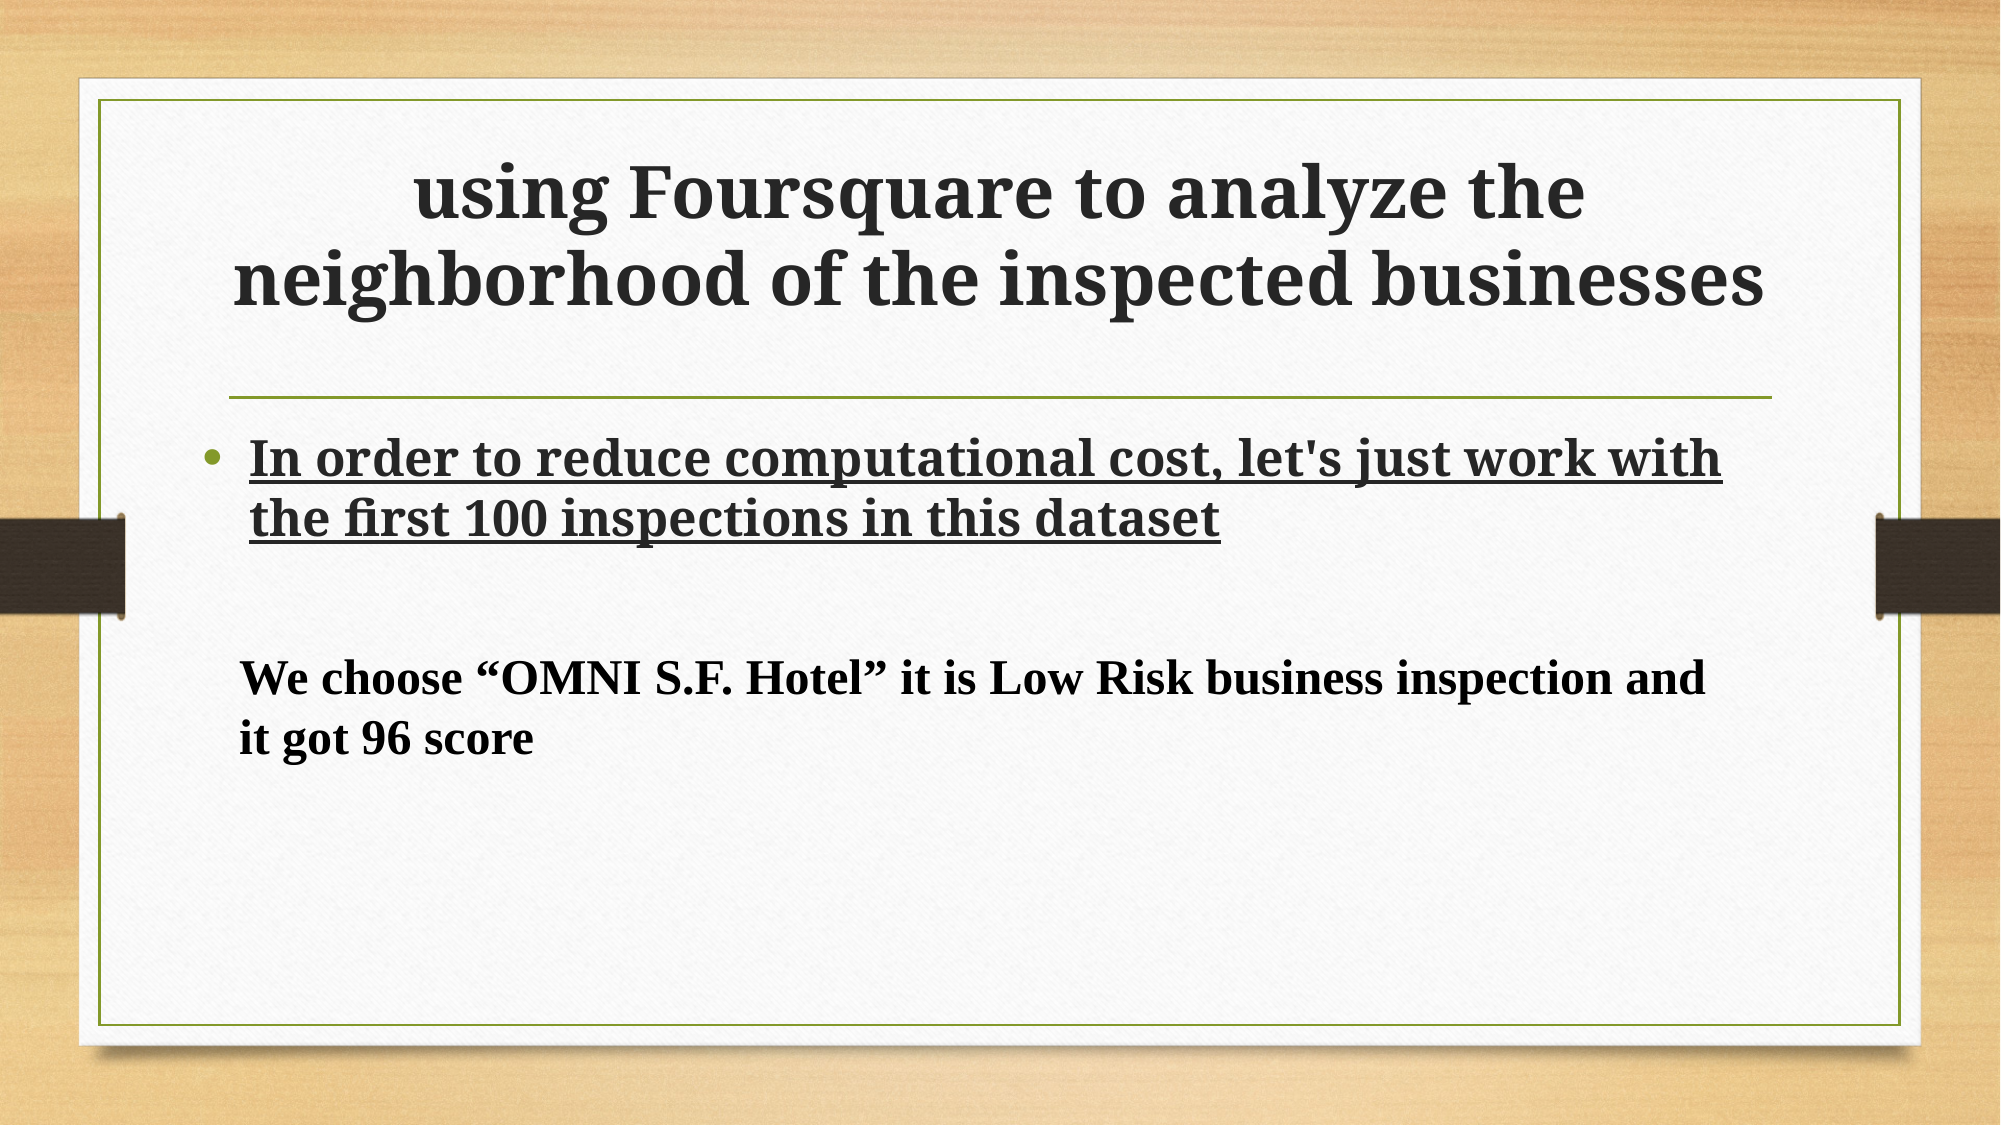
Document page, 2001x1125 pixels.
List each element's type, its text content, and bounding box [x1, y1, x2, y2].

text_box We choose “OMNI S.F. Hotel” it is Low Risk business inspection and it got 96 score [224, 636, 1723, 772]
picture [0, 0, 2001, 1125]
list In order to reduce computational cost, let's just work with the first 100 inspections in this dataset [187, 418, 1813, 591]
title using Foursquare to analyze the neighborhood of the inspected businesses [212, 125, 1788, 340]
